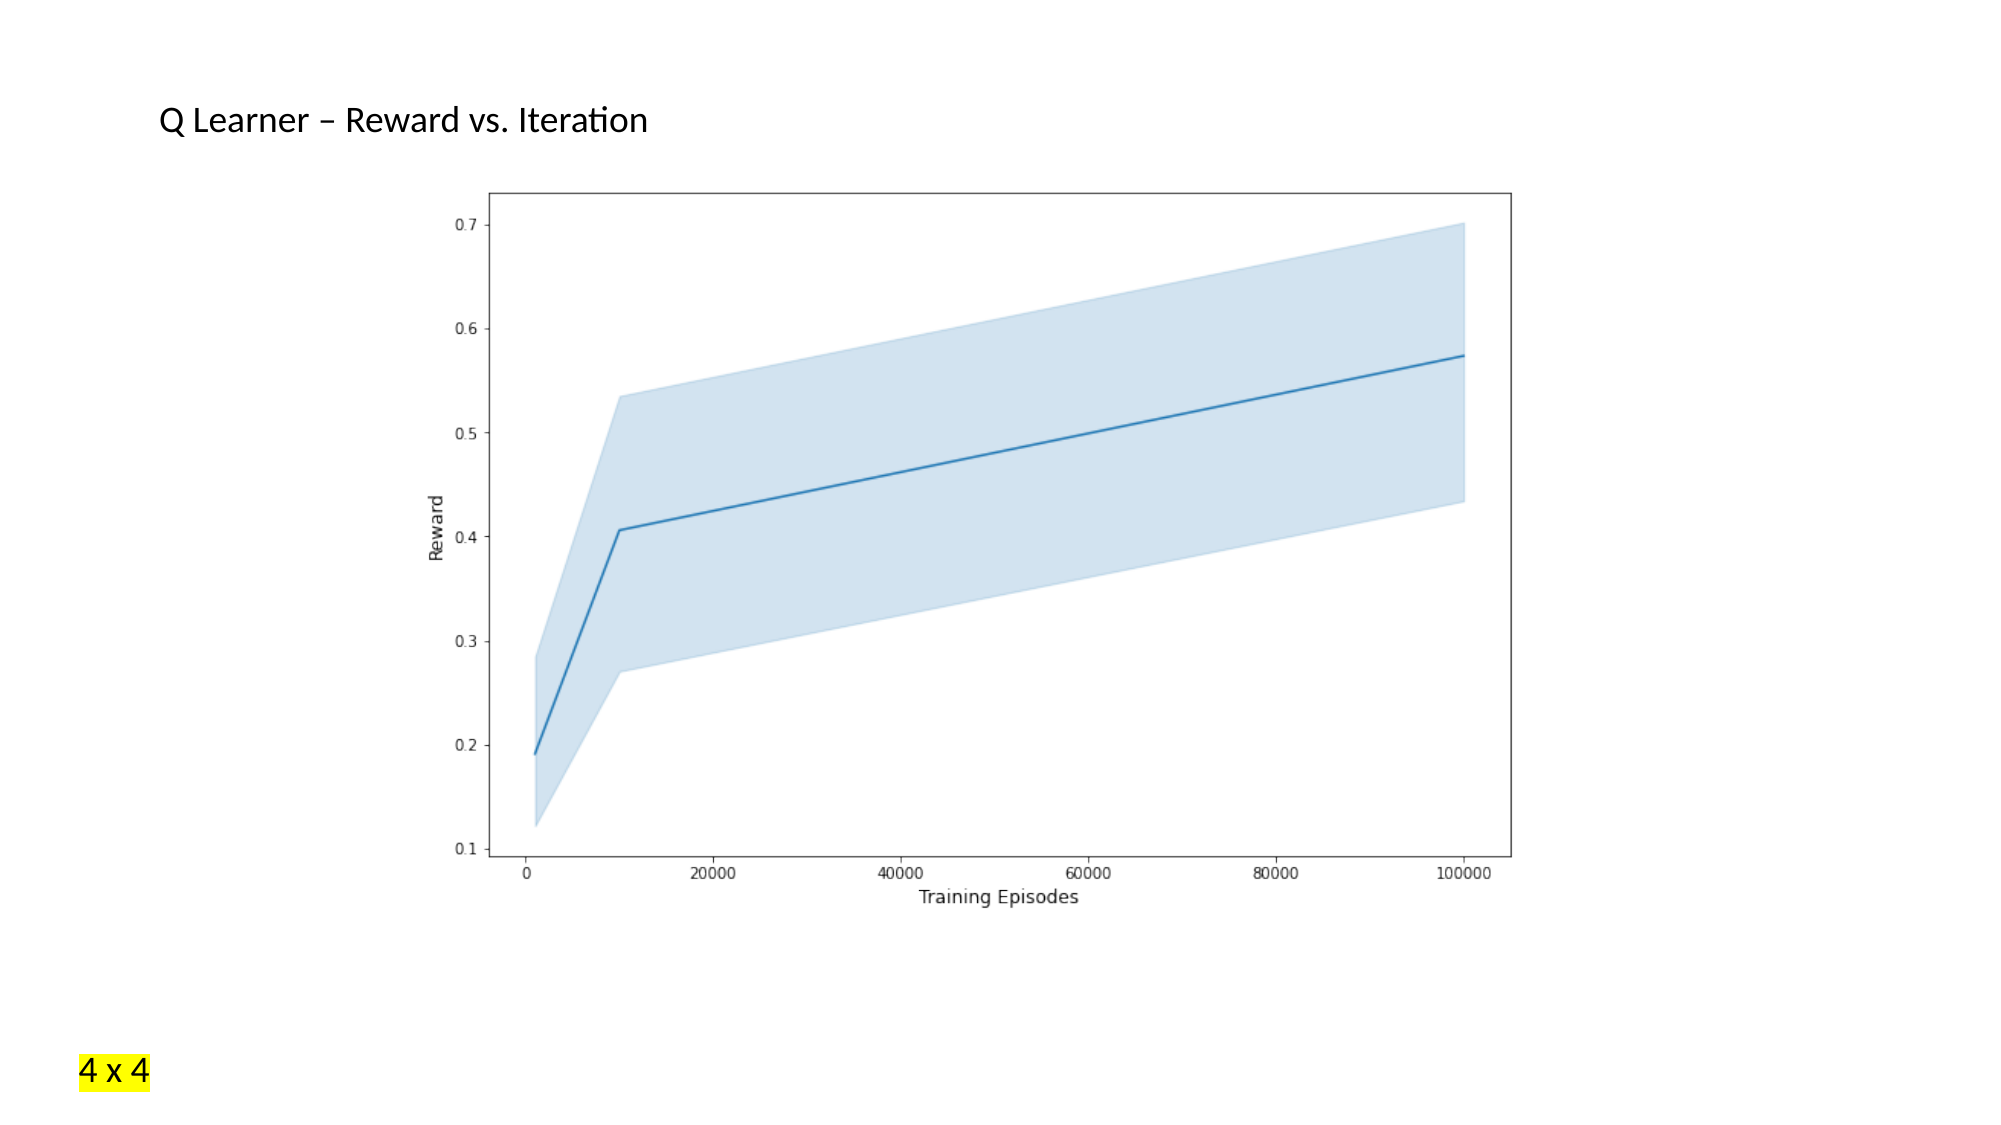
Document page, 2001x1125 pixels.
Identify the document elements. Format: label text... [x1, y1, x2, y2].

picture [417, 182, 1520, 919]
text_box 4 x 4 [63, 1037, 165, 1098]
text_box Q Learner – Reward vs. Iteration [144, 87, 665, 147]
